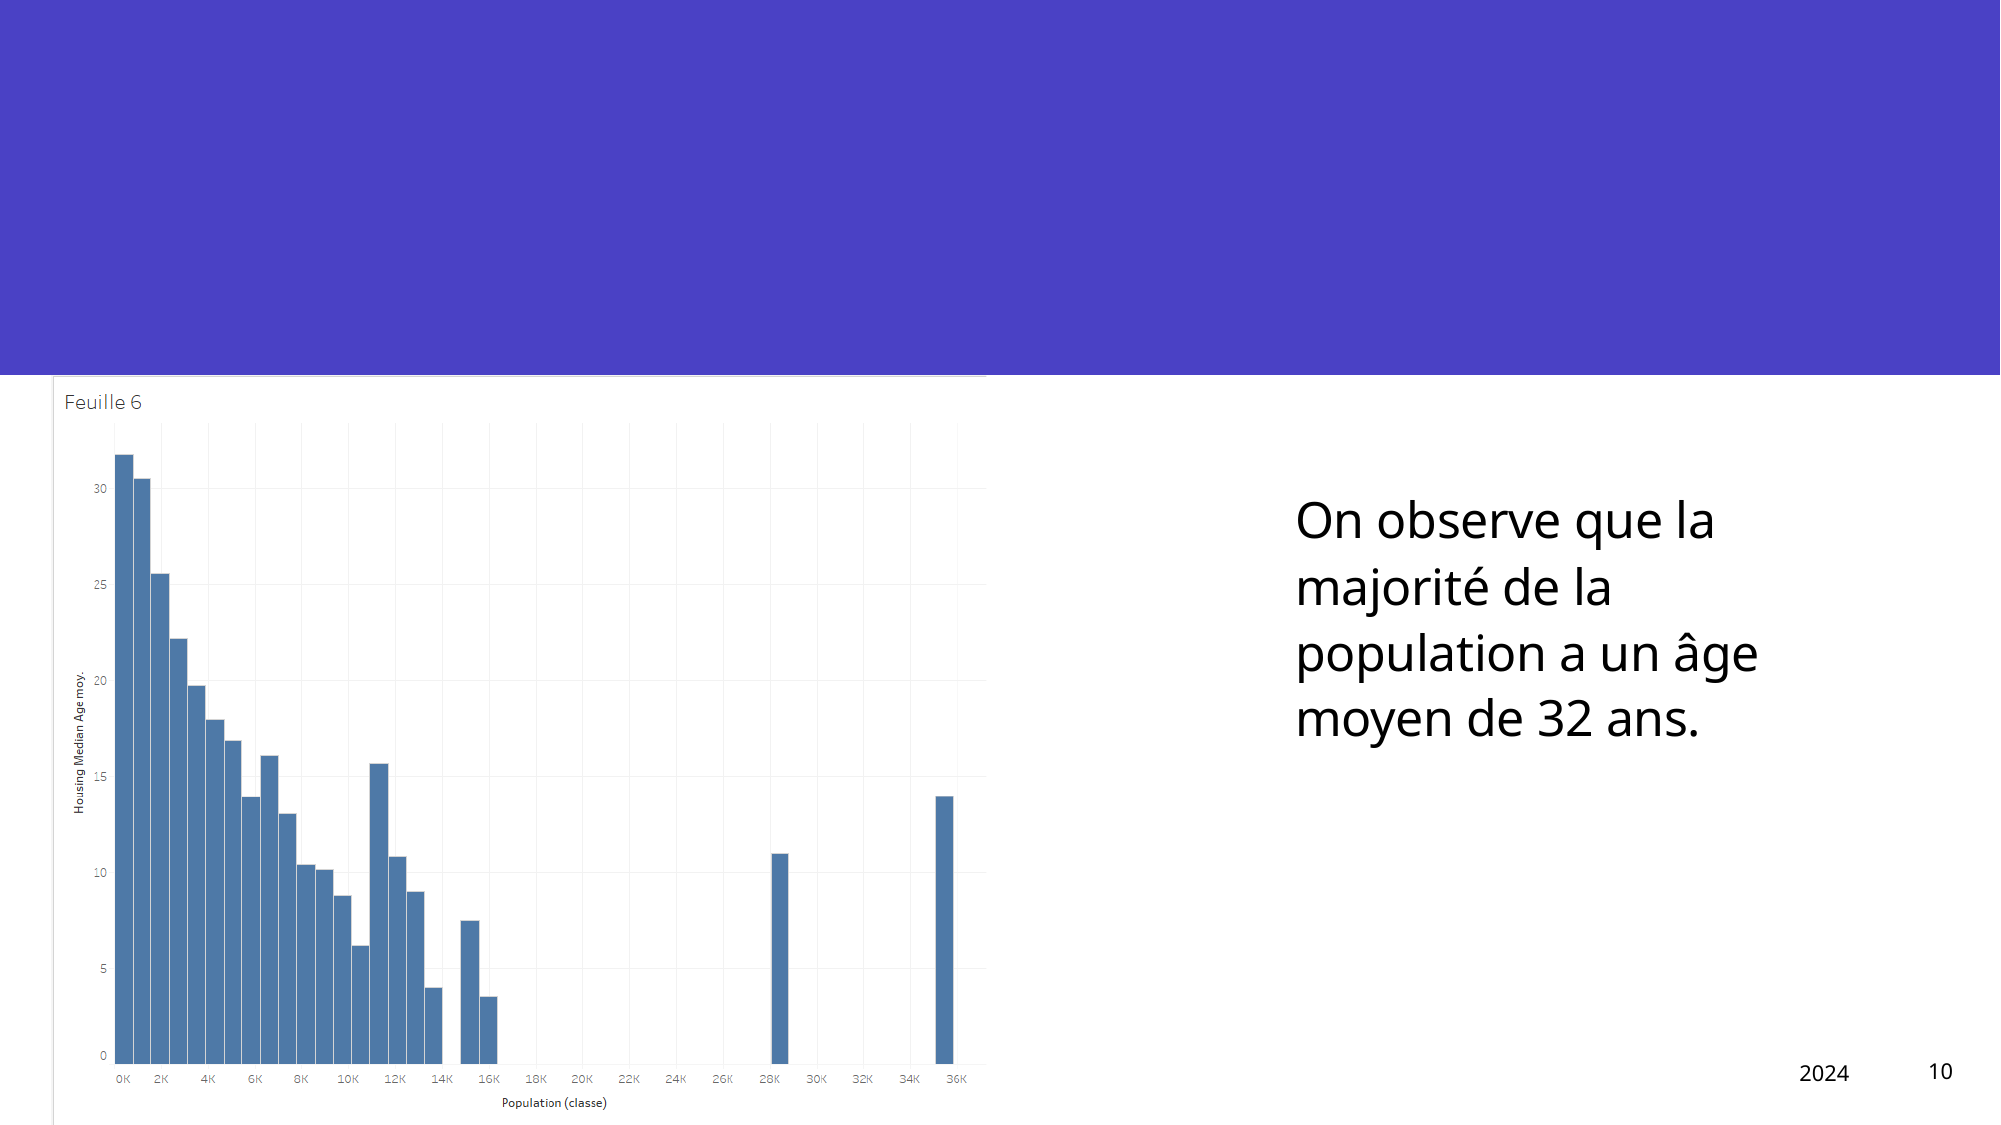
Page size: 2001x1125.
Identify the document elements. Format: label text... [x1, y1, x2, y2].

picture [49, 374, 987, 1125]
slide_number 2024 [1150, 1042, 1864, 1103]
list On observe que la majorité de la population a un âge moyen de 32 ans. [1280, 475, 1875, 1015]
slide_number 10 [1864, 1042, 1968, 1103]
